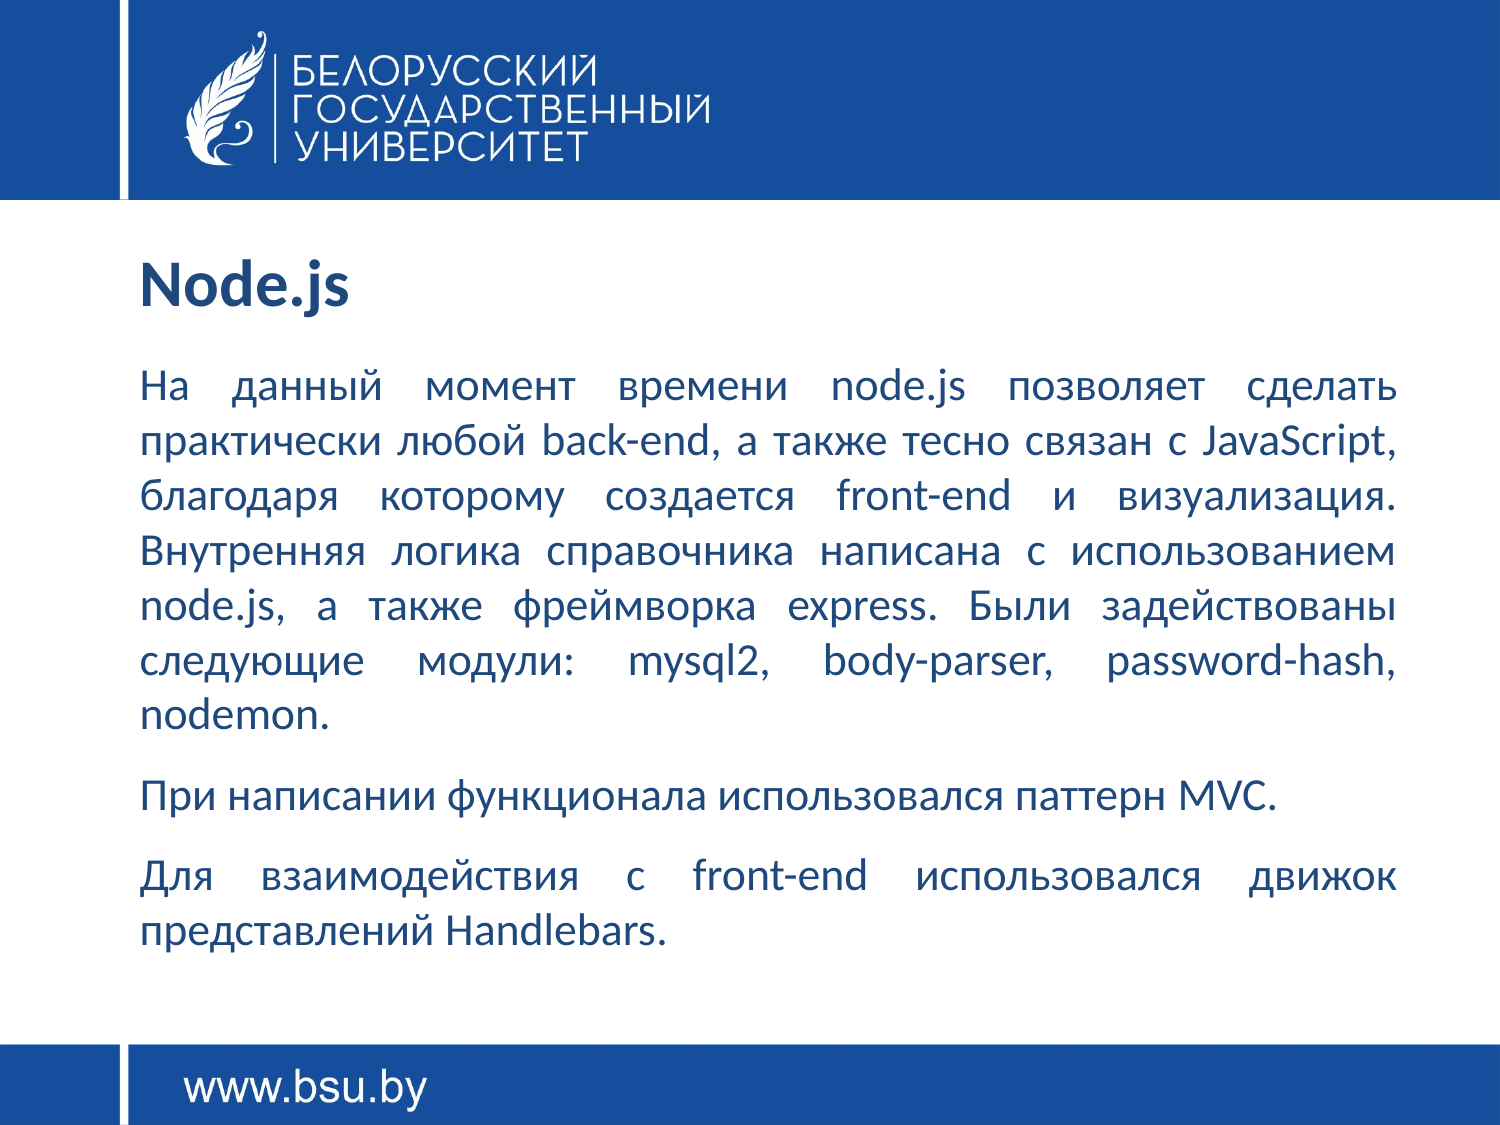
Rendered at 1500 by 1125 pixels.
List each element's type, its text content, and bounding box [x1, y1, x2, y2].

picture [0, 1044, 1500, 1125]
text_box Node.js [125, 232, 366, 328]
text_box На данный момент времени node.js позволяет сделать практически любой back-end, а также тесно связан с JavaScript, благодаря которому создается front-end и визуализация. Внутренняя логика справочника написана с использованием node.js, а также фреймворка express. Были задействованы следующие модули: mysql2, body-parser, password-hash, nodemon. При написании функционала использовался паттерн MVC. Для взаимодействия с front-end использовался движок представлений Handlebars. [124, 347, 1413, 962]
picture [0, 0, 1500, 200]
